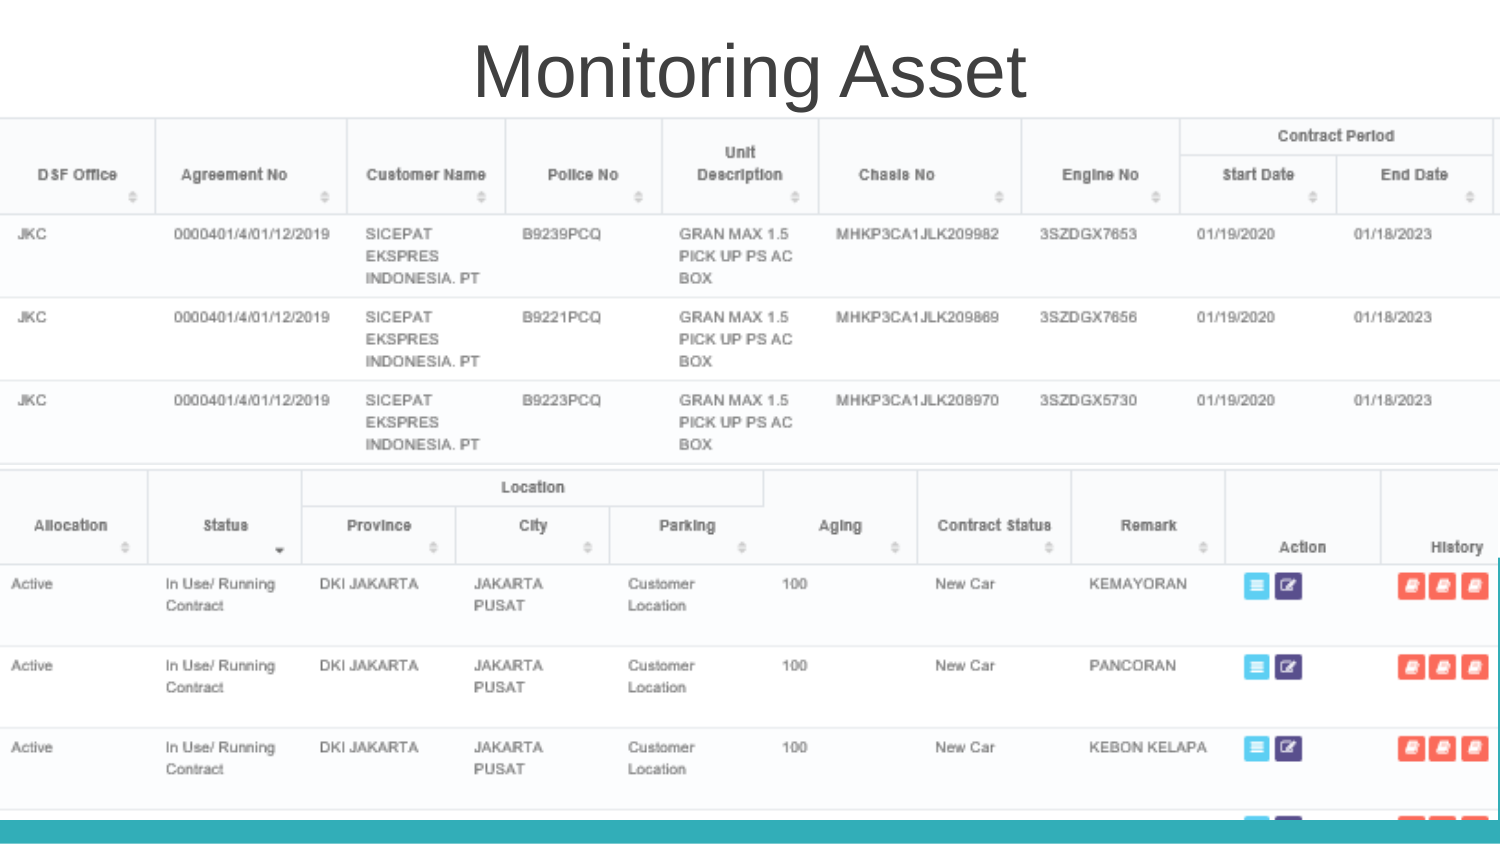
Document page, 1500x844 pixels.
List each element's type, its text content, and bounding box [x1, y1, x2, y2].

list Monitoring Asset [0, 20, 1500, 114]
picture [0, 114, 1500, 820]
